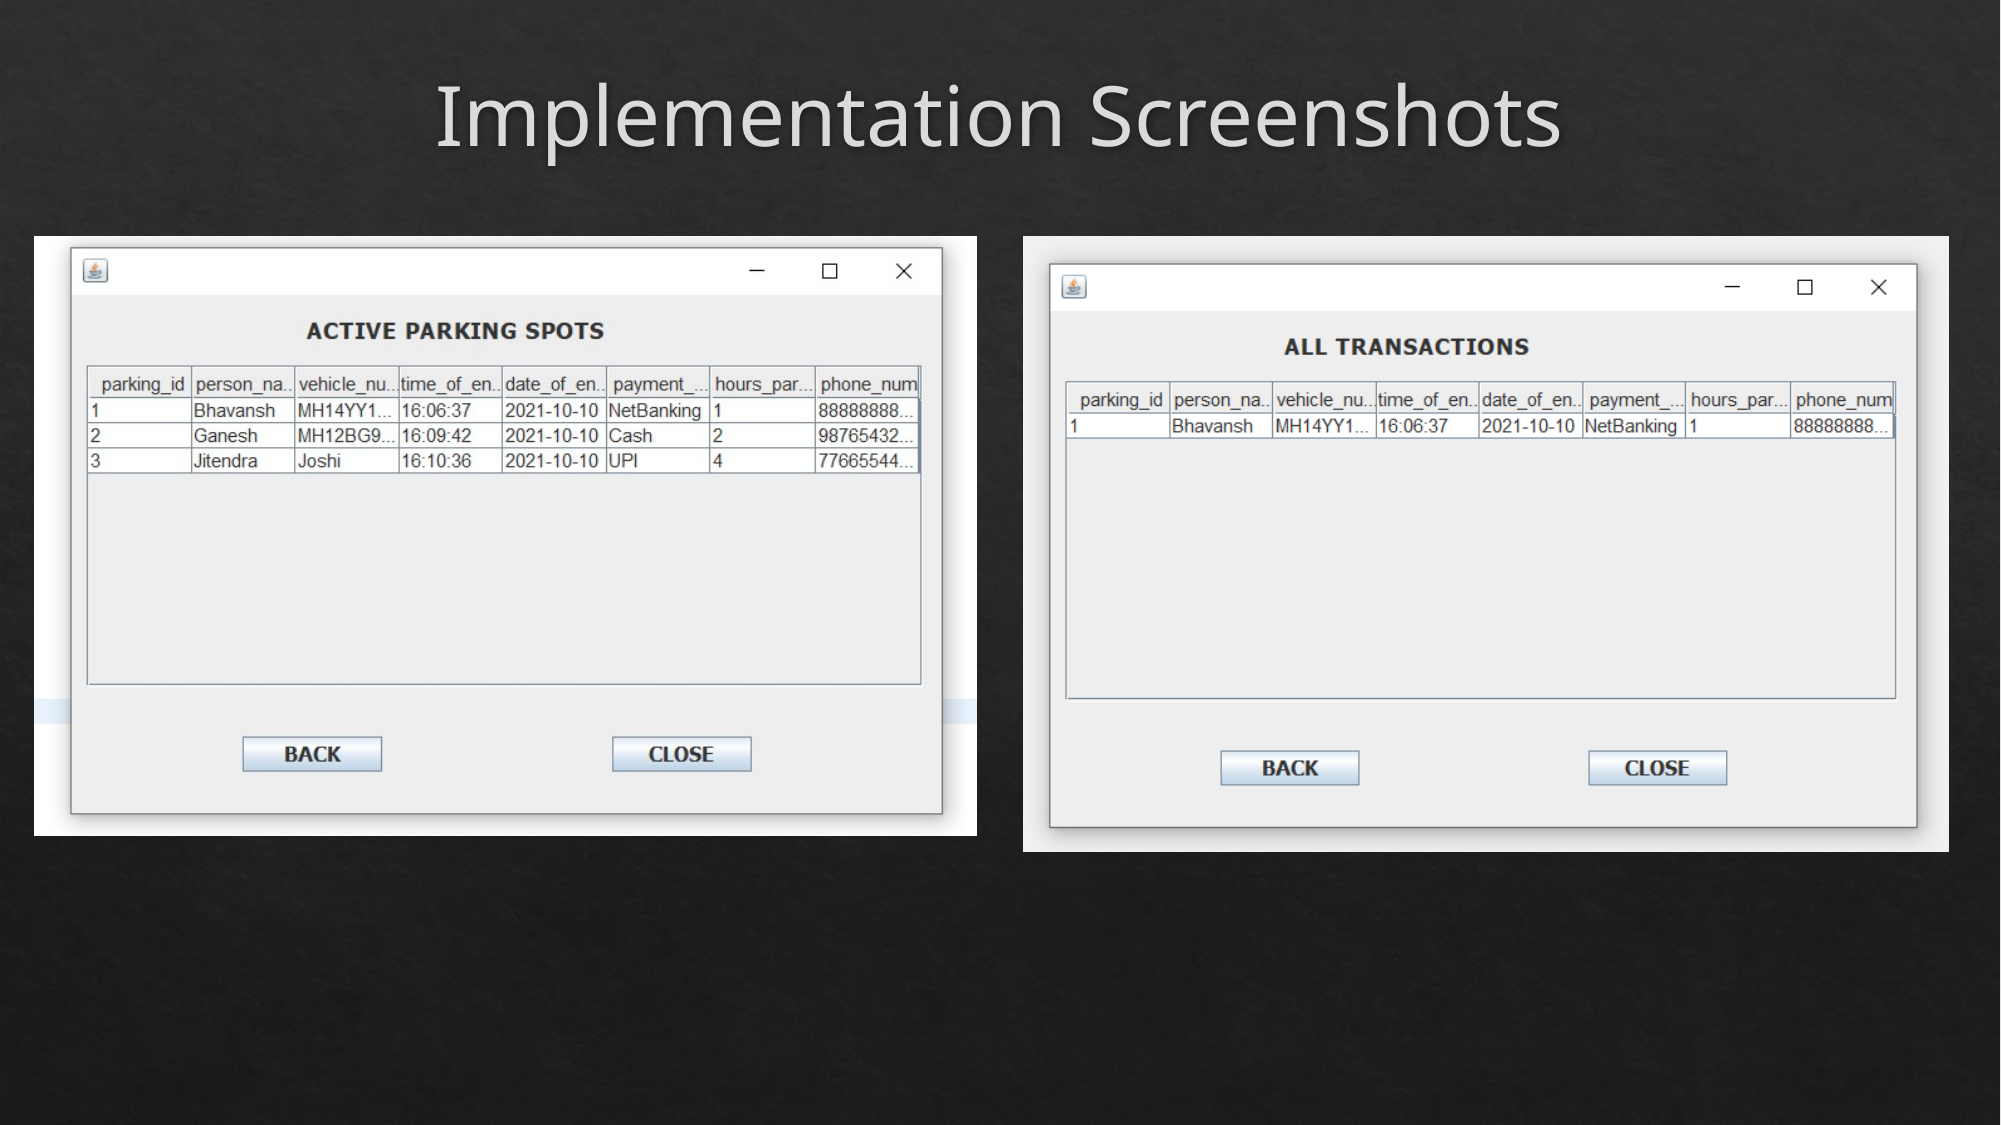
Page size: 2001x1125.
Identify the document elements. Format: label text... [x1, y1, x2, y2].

picture [34, 236, 977, 836]
title Implementation Screenshots [150, 33, 1850, 193]
picture [1023, 236, 1950, 852]
